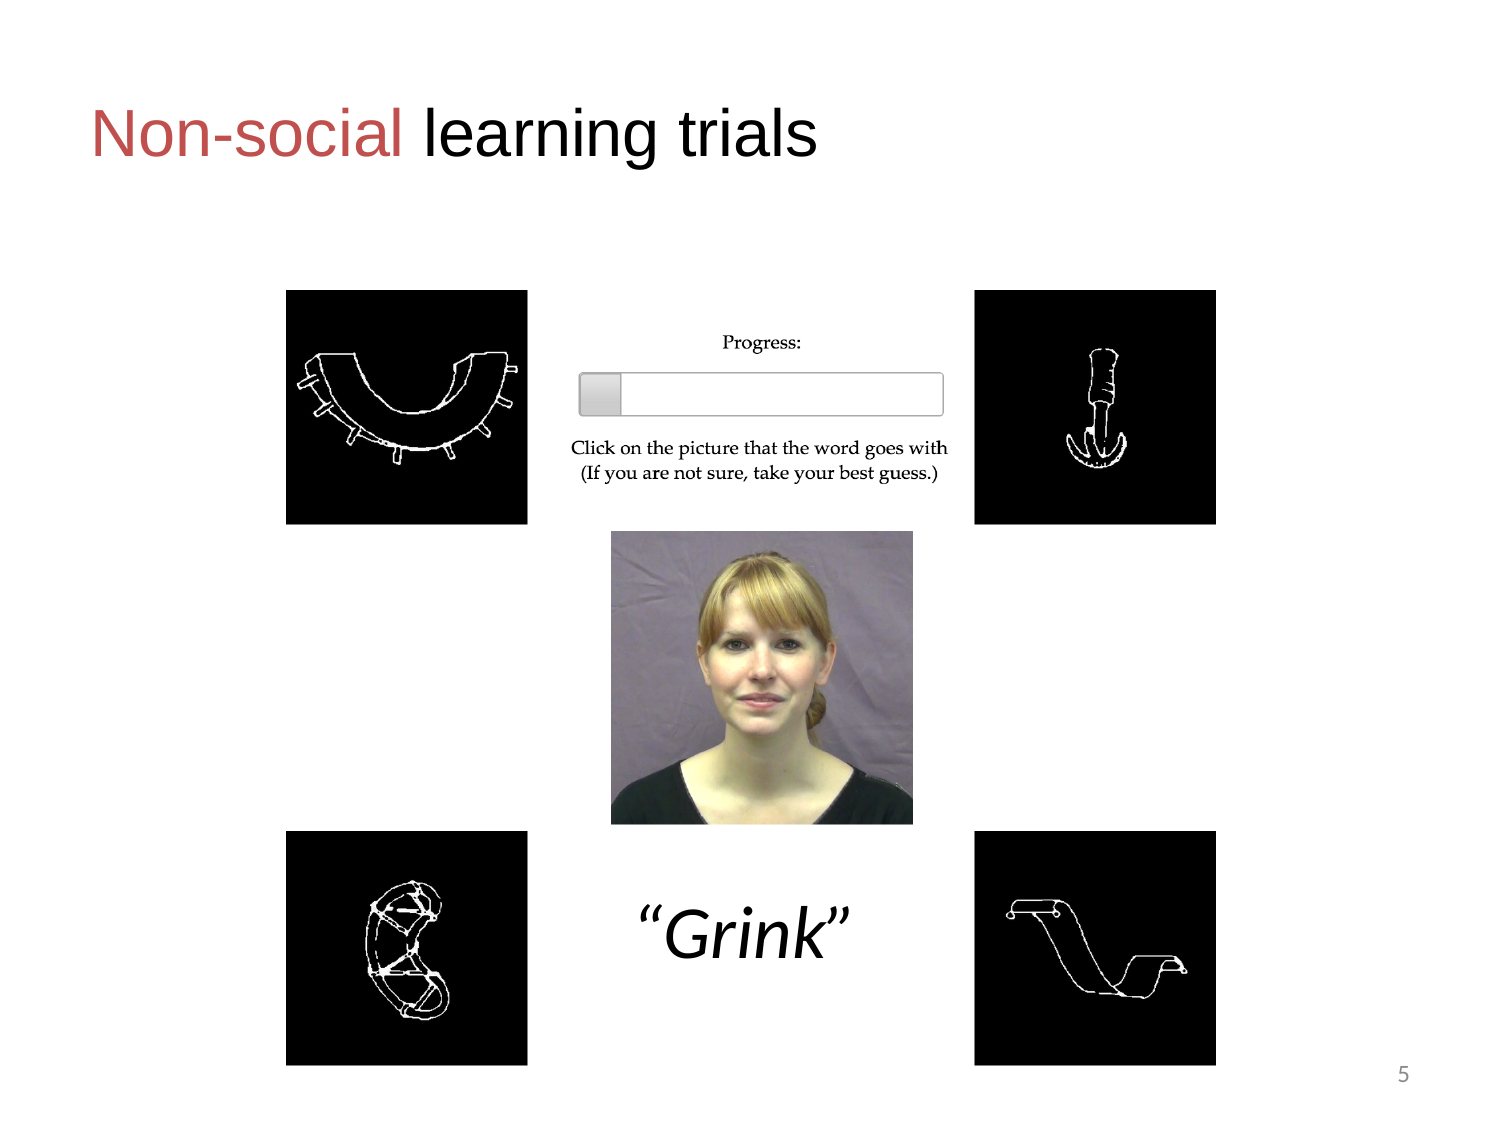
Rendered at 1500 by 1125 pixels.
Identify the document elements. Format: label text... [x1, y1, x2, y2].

slide_number 5 [1074, 1042, 1425, 1103]
picture [276, 287, 1224, 1073]
text_box Non-social learning trials [74, 36, 1425, 224]
